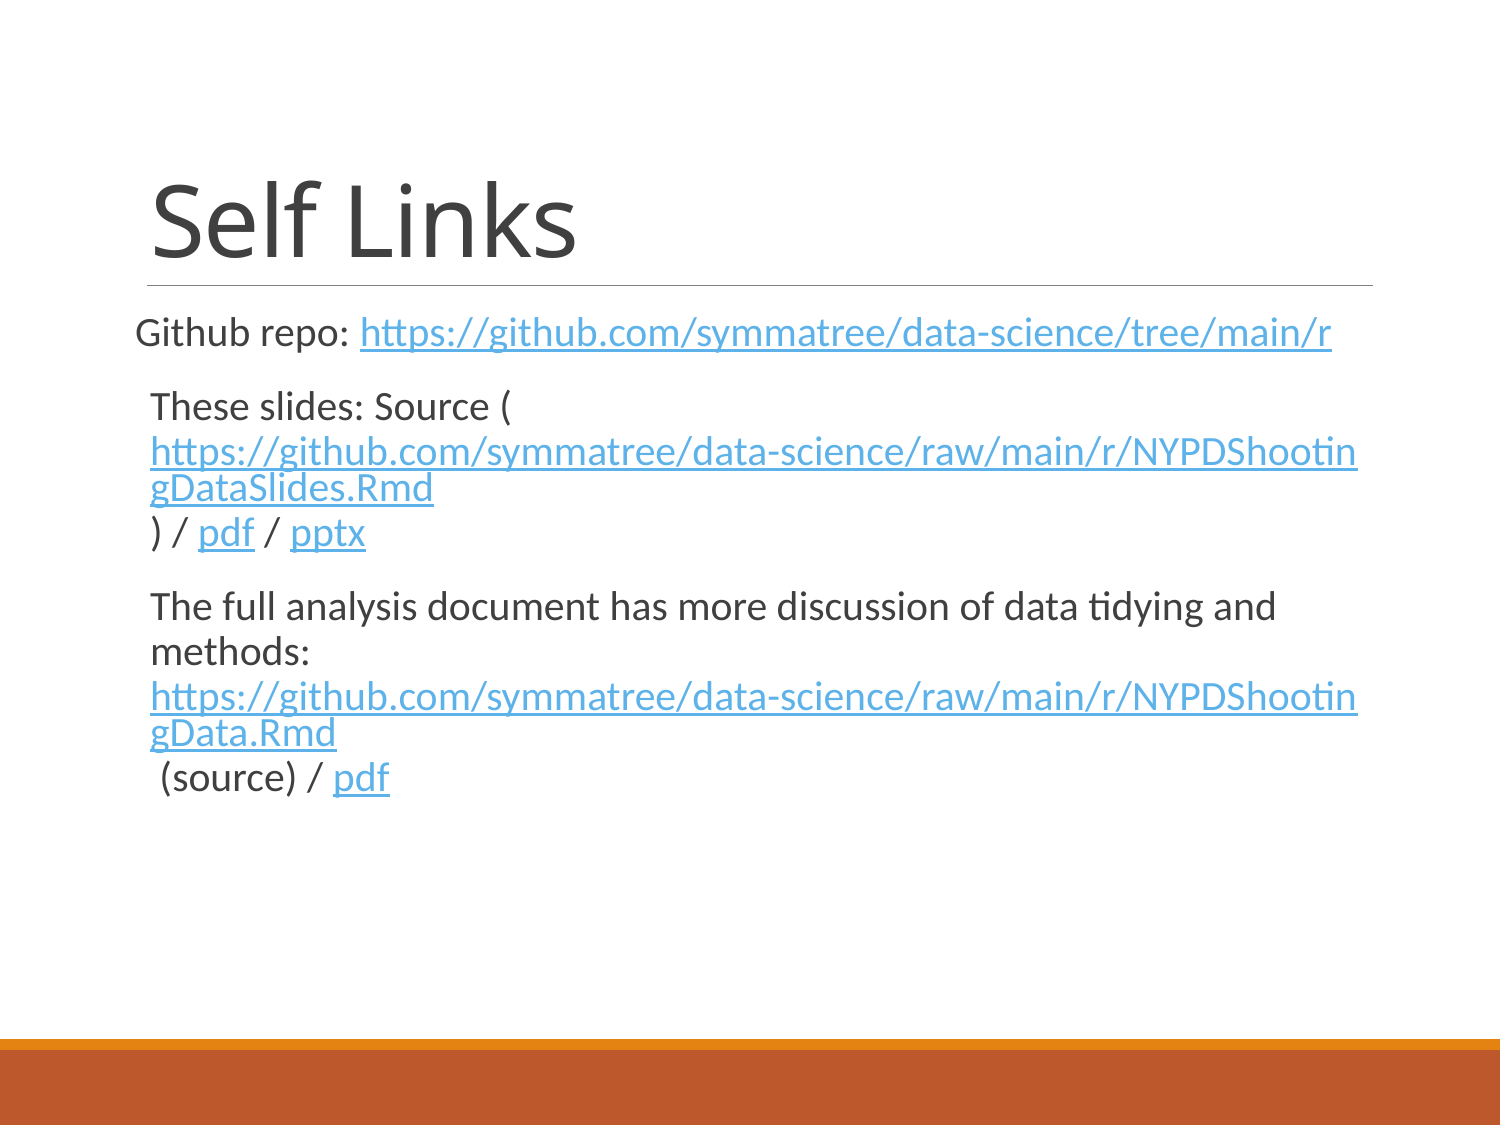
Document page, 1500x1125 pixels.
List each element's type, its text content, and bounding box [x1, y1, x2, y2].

list Github repo: https://github.com/symmatree/data-science/tree/main/r These slides: Source (https://github.com/symmatree/data-science/raw/main/r/NYPDShootingDataSlides.Rmd) / pdf / pptx The full analysis document has more discussion of data tidying and methods: https://github.com/symmatree/data-science/raw/main/r/NYPDShootingData.Rmd (source) / pdf [135, 302, 1373, 963]
title Self Links [135, 47, 1373, 285]
